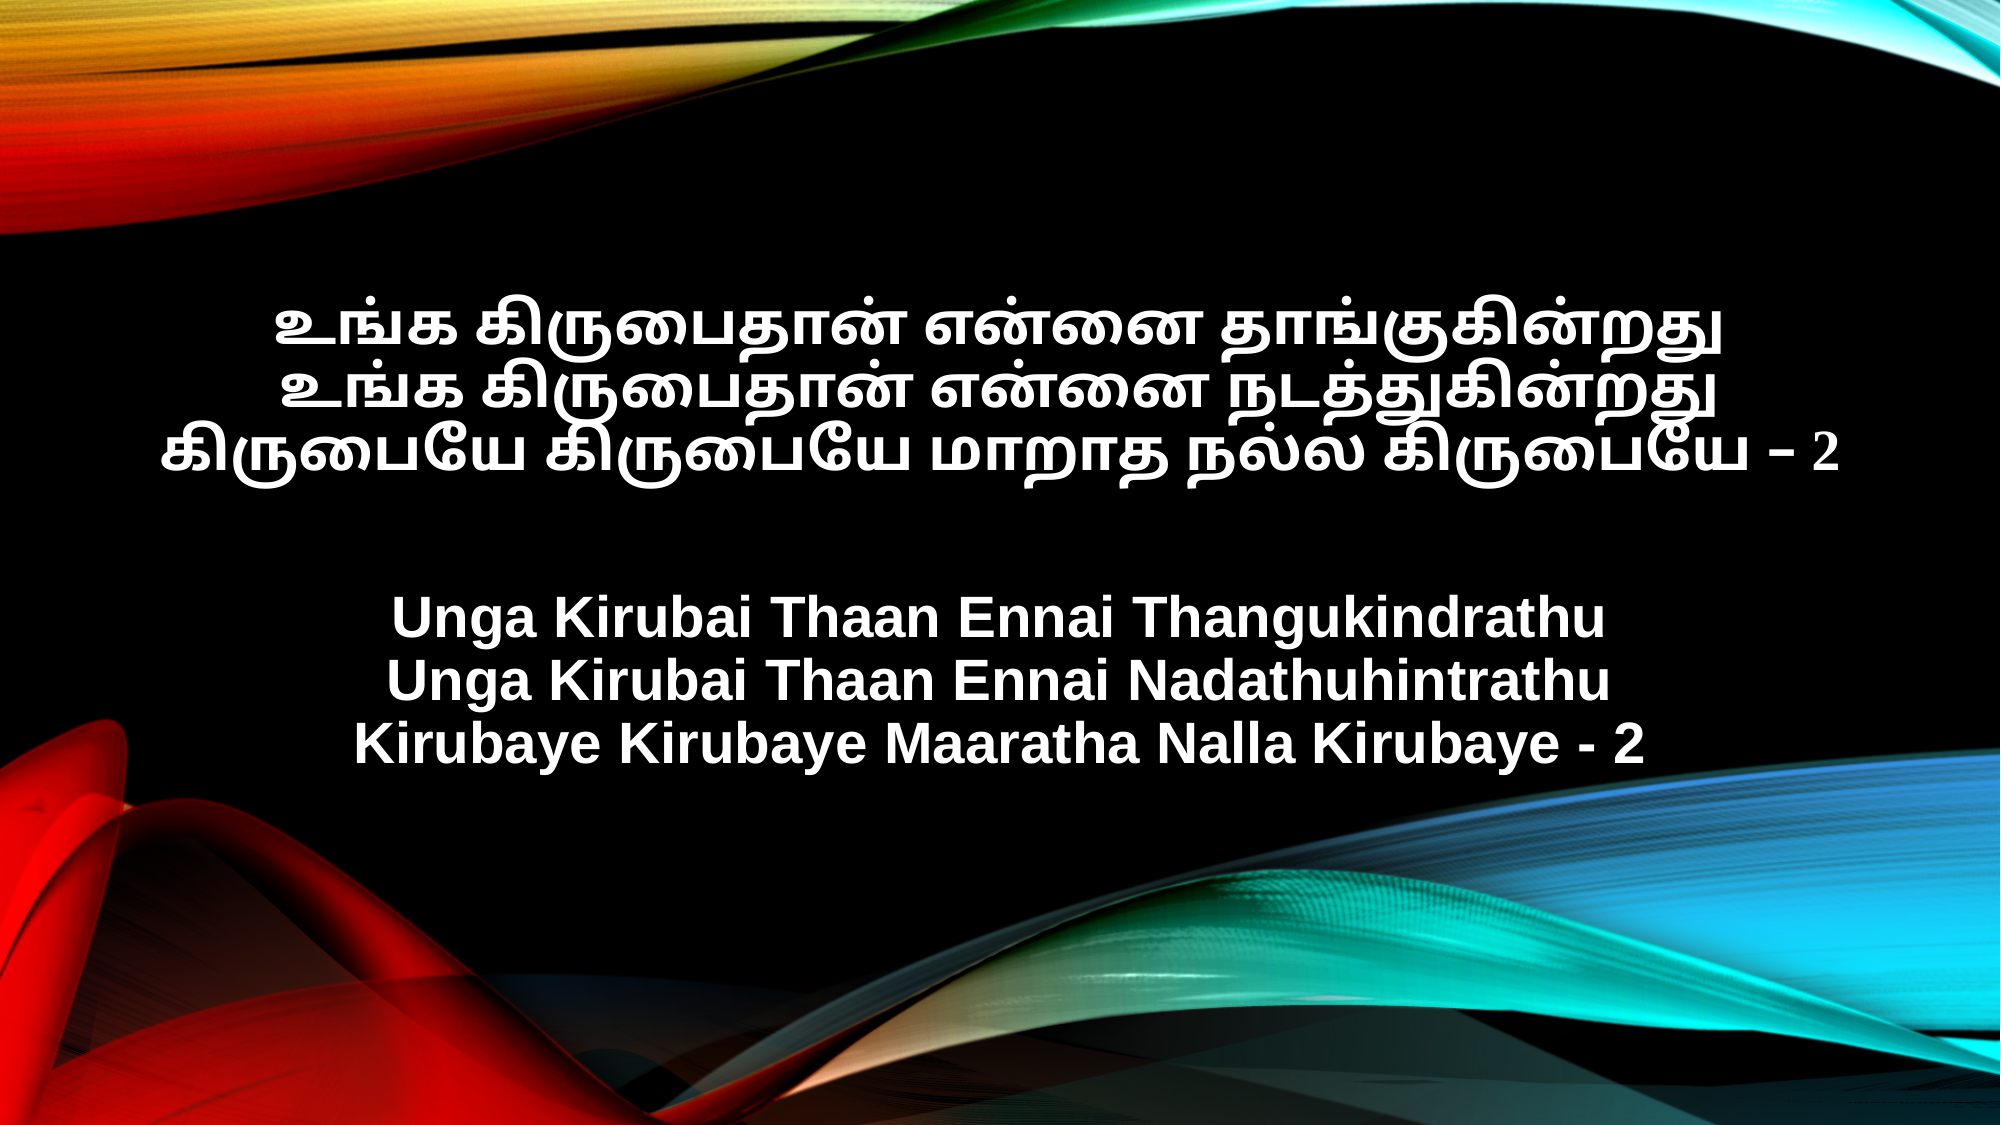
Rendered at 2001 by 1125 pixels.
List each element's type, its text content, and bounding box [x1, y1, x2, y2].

subtitle உங்க கிருபைதான் என்னை தாங்குகின்றது உங்க கிருபைதான் என்னை நடத்துகின்றது கிருபையே கிருபையே மாறாத நல்ல கிருபையே – 2 Unga Kirubai Thaan Ennai Thangukindrathu Unga Kirubai Thaan Ennai Nadathuhintrathu Kirubaye Kirubaye Maaratha Nalla Kirubaye - 2 [0, 0, 2000, 1125]
